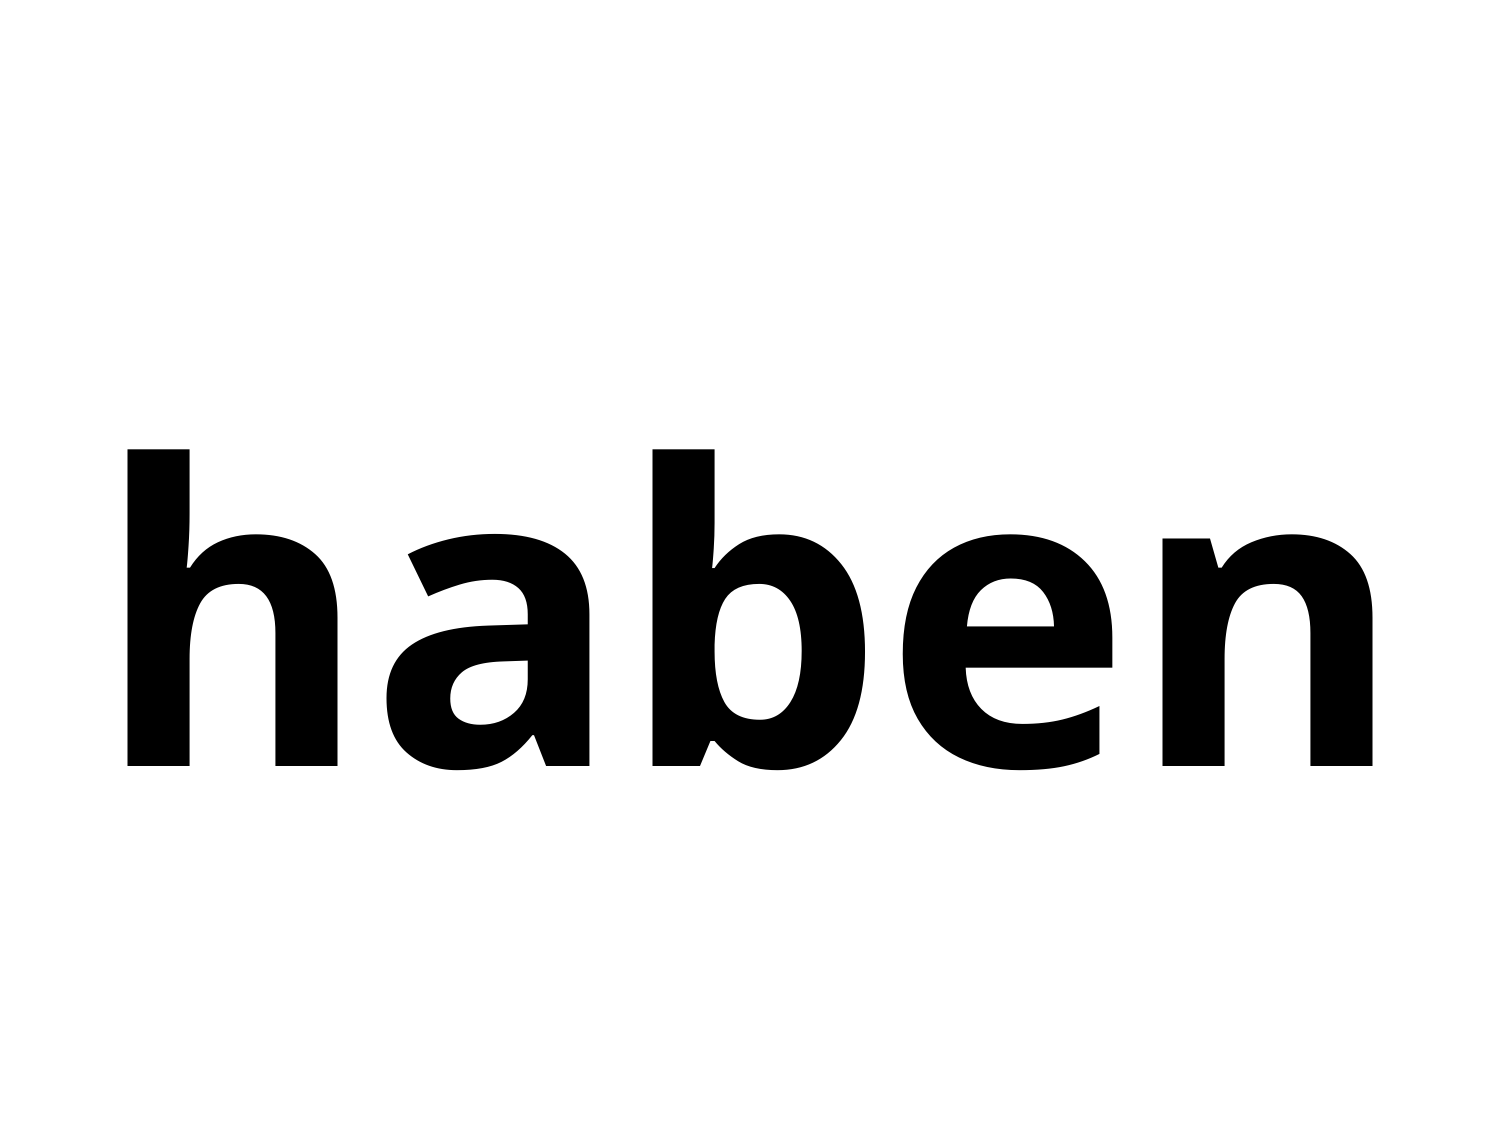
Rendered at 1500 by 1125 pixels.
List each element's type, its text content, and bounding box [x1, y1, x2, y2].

text_box haben [112, 224, 1388, 975]
